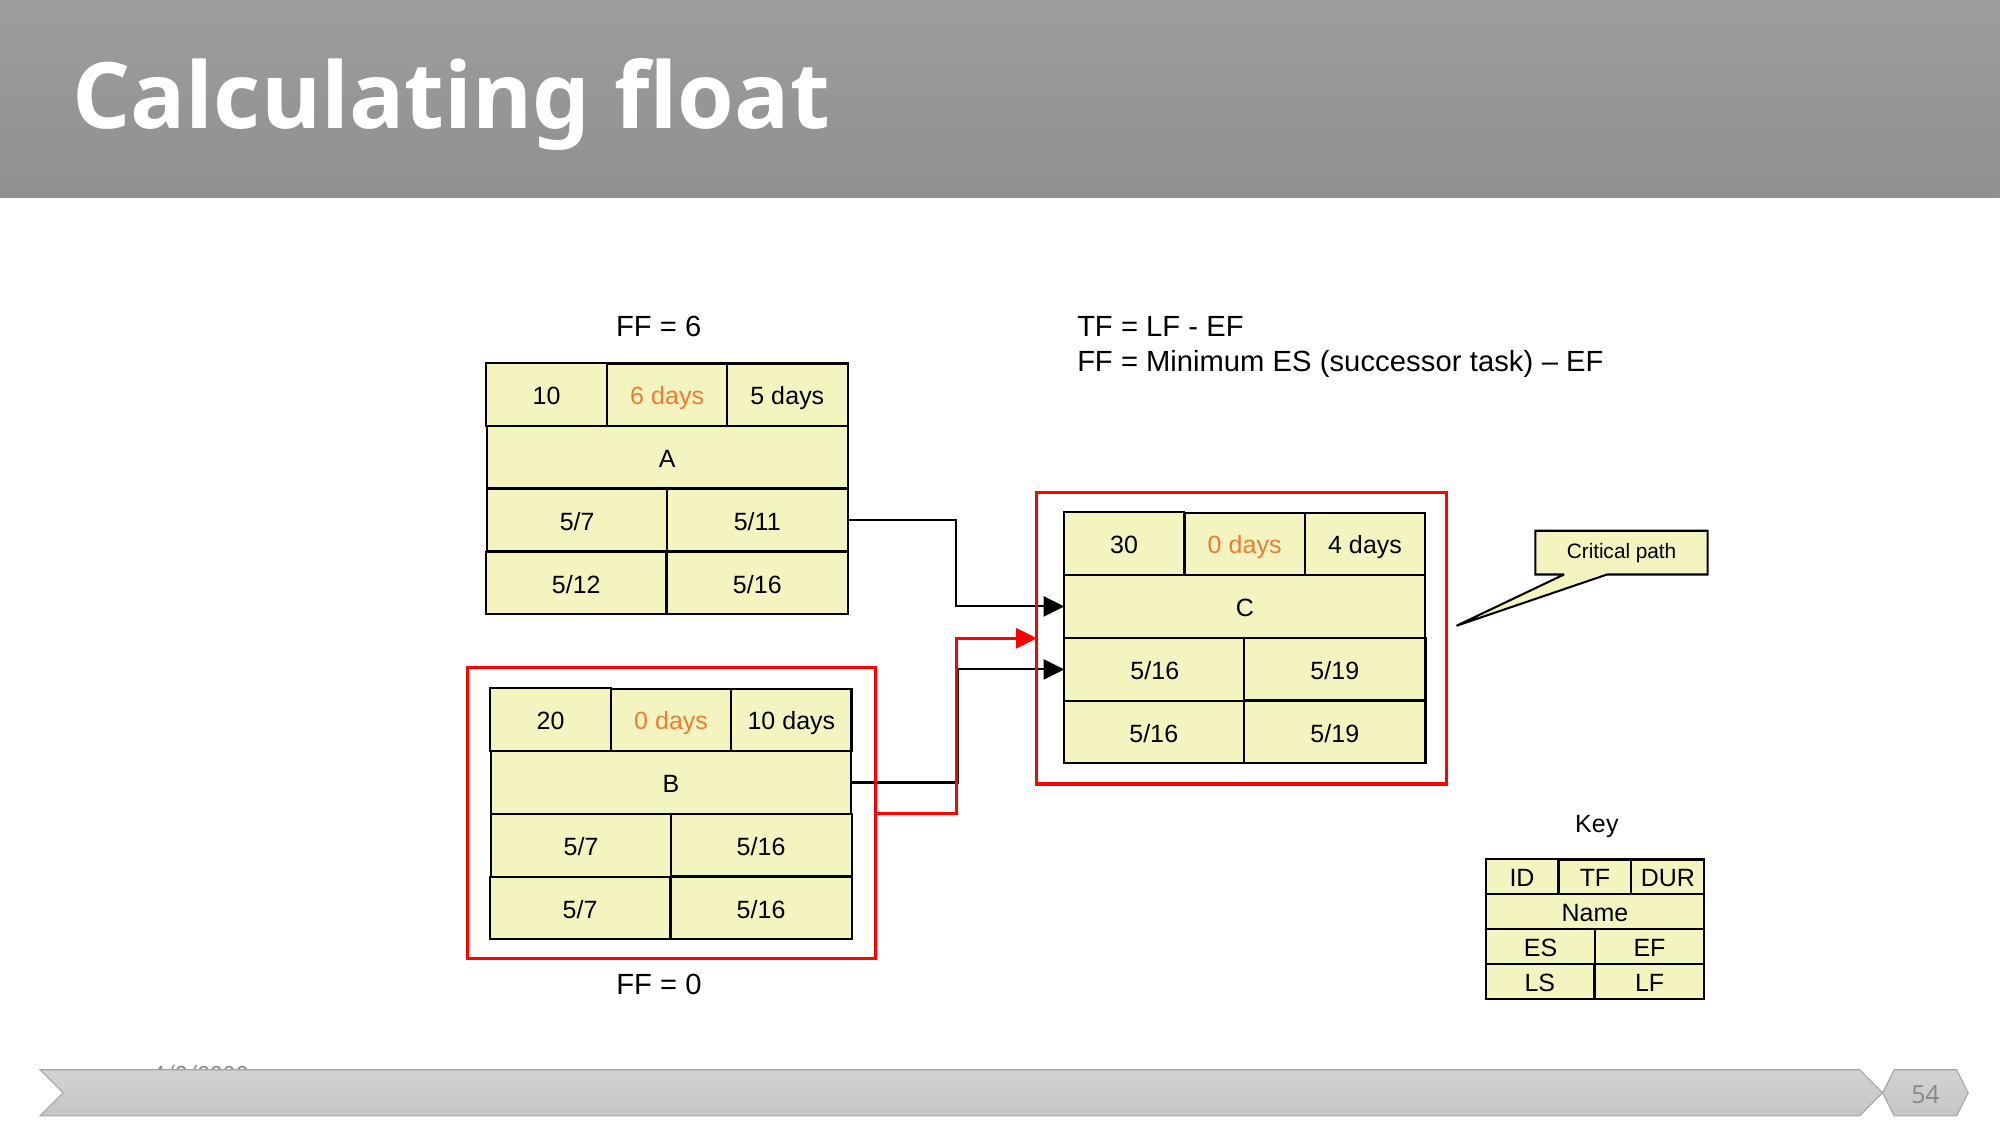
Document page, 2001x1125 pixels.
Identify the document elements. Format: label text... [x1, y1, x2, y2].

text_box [847, 519, 1065, 607]
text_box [1485, 859, 1705, 999]
title Calculating float [56, 0, 1969, 199]
text_box TF = LF - EF FF = Minimum ES (successor task) – EF [1062, 299, 1622, 385]
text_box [877, 638, 1036, 814]
text_box [467, 667, 876, 959]
text_box Critical path [1456, 530, 1708, 626]
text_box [1036, 669, 1065, 783]
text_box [1064, 512, 1426, 764]
text_box [1036, 492, 1447, 784]
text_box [490, 688, 852, 940]
text_box Key [1560, 800, 1634, 845]
text_box FF = 0 [601, 959, 738, 1008]
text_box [851, 669, 877, 783]
text_box FF = 6 [601, 299, 738, 350]
slide_number 54 [1882, 1065, 1969, 1125]
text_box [486, 363, 848, 615]
